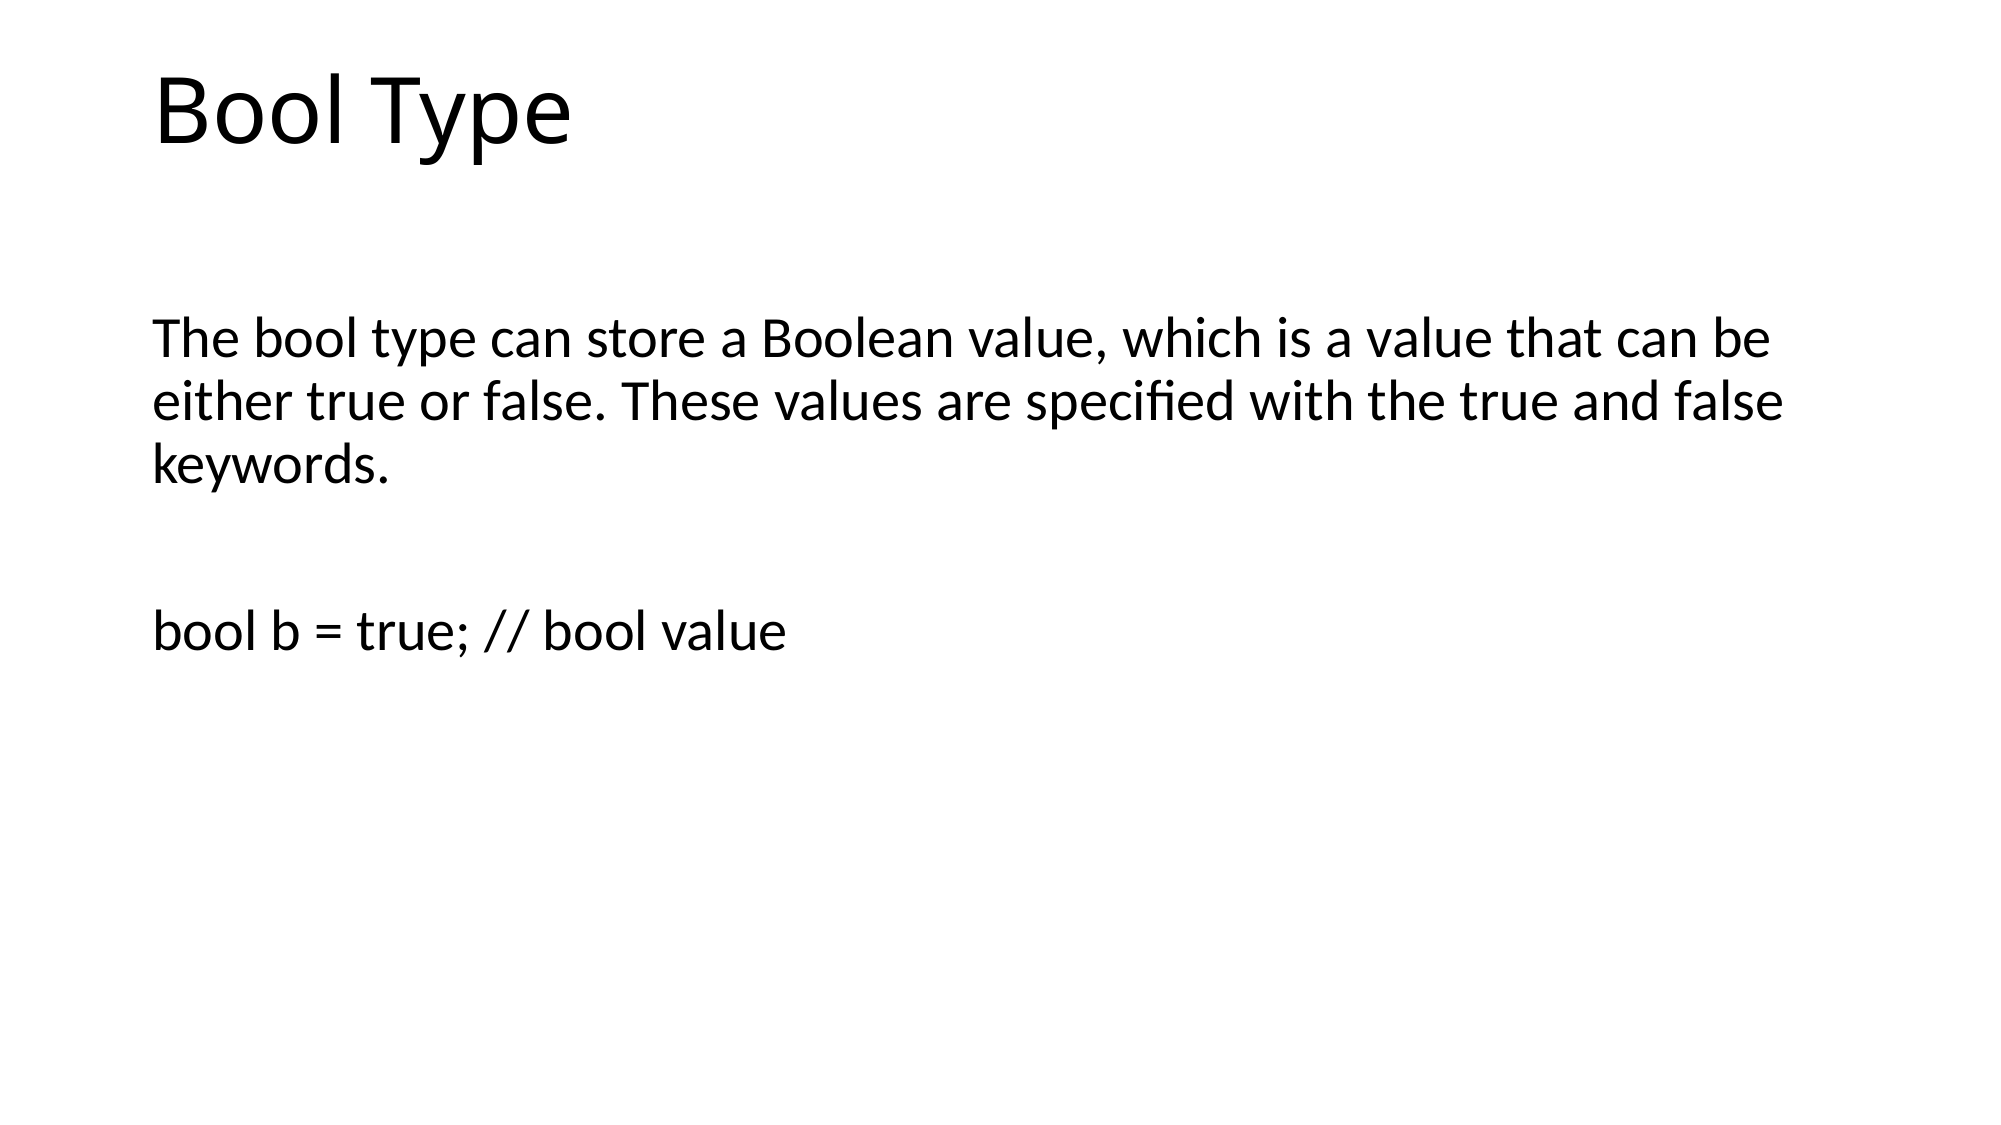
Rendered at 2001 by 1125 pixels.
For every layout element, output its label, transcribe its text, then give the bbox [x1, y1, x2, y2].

list The bool type can store a Boolean value, which is a value that can be either true or false. These values are specified with the true and false keywords. bool b = true; // bool value [137, 299, 1863, 1014]
title Bool Type [137, 59, 1863, 278]
